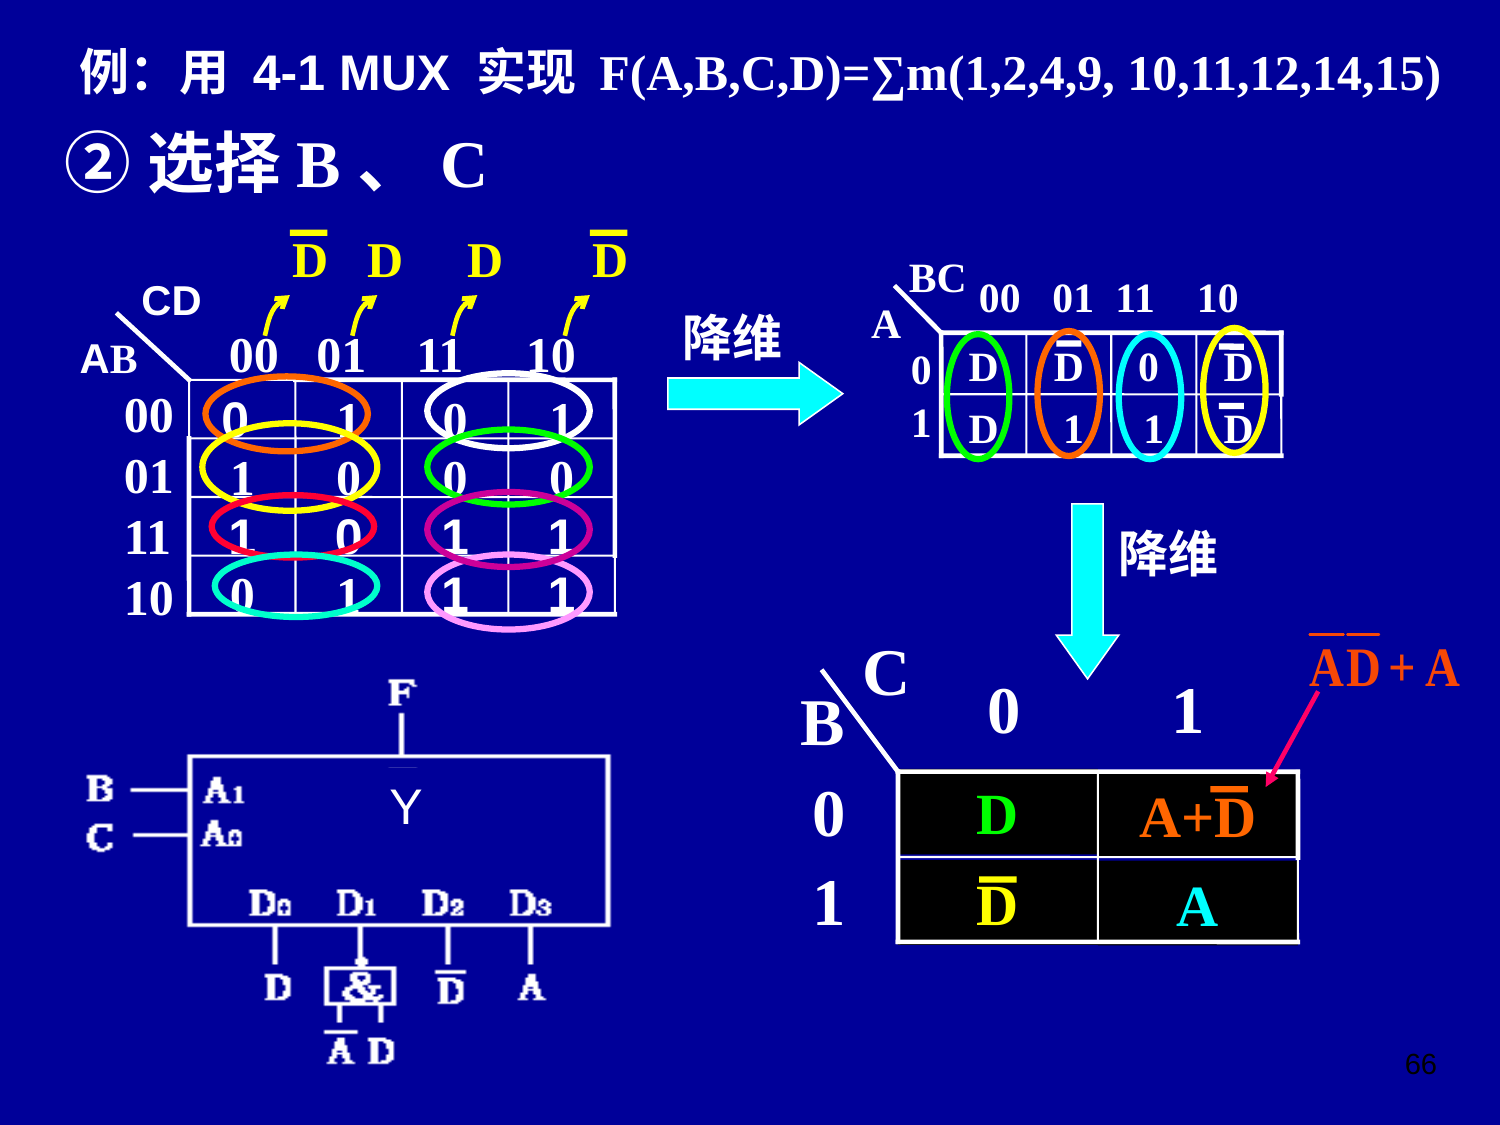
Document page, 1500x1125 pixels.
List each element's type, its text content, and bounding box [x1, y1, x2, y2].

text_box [276, 219, 340, 296]
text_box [856, 243, 1282, 457]
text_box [1301, 620, 1471, 696]
text_box 降维 [667, 299, 850, 374]
text_box 降维 [1103, 515, 1364, 591]
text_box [64, 266, 616, 646]
text_box ②选择B、C [50, 113, 1138, 208]
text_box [72, 676, 632, 1076]
slide_number 66 [1139, 1025, 1453, 1100]
text_box [667, 374, 843, 425]
text_box D [452, 220, 515, 264]
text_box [785, 621, 1299, 952]
text_box [1071, 503, 1104, 620]
text_box 例：用 4-1 MUX 实现 F(A,B,C,D)=∑m(1,2,4,9, 10,11,12,14,15) [64, 21, 1471, 108]
text_box D [352, 220, 415, 264]
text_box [1265, 691, 1319, 788]
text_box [576, 219, 640, 296]
